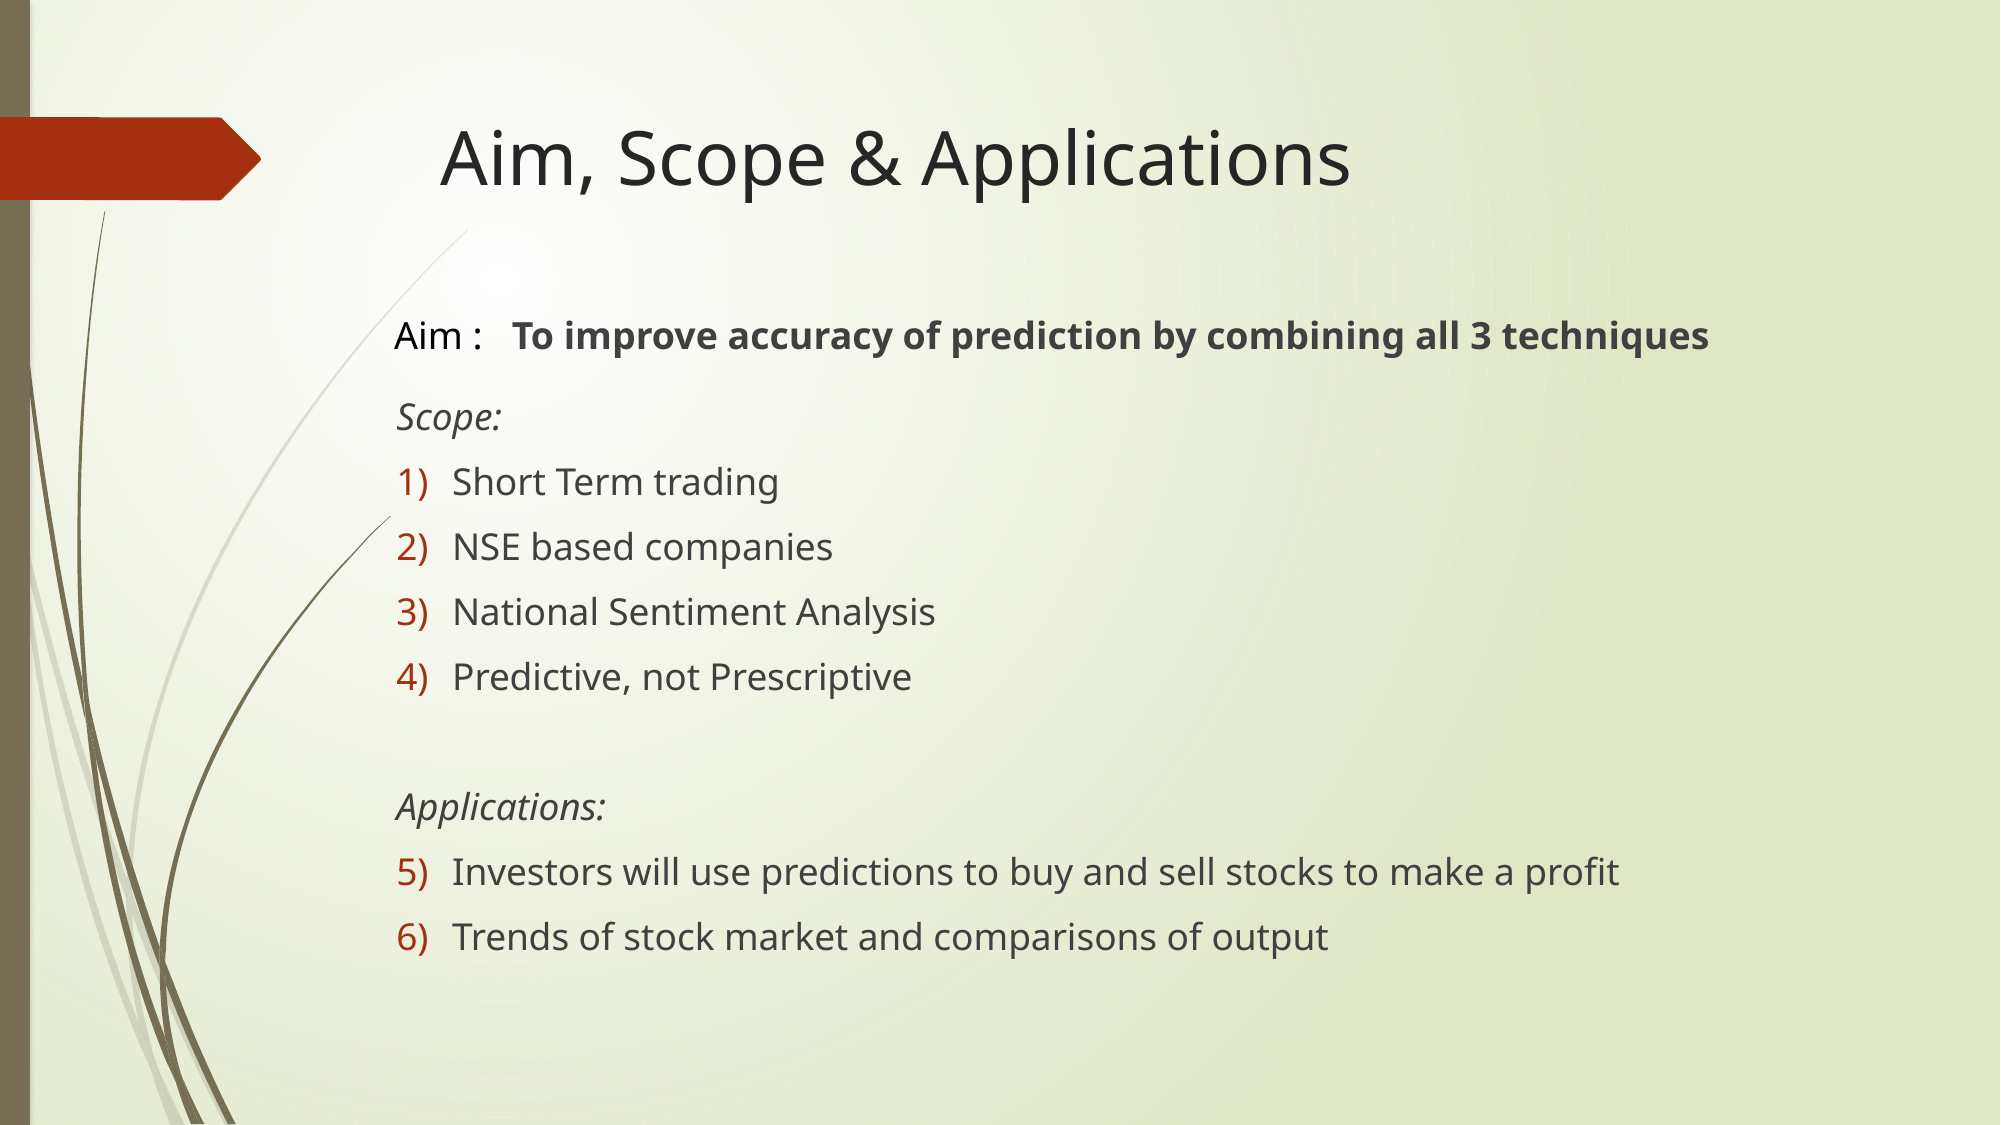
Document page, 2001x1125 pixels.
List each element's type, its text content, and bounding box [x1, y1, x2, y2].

list Scope: Short Term trading NSE based companies National Sentiment Analysis Predictive, not Prescriptive Applications: Investors will use predictions to buy and sell stocks to make a profit Trends of stock market and comparisons of output [381, 385, 1888, 970]
text_box Aim : To improve accuracy of prediction by combining all 3 techniques [379, 304, 1781, 364]
title Aim, Scope & Applications [425, 102, 1888, 313]
